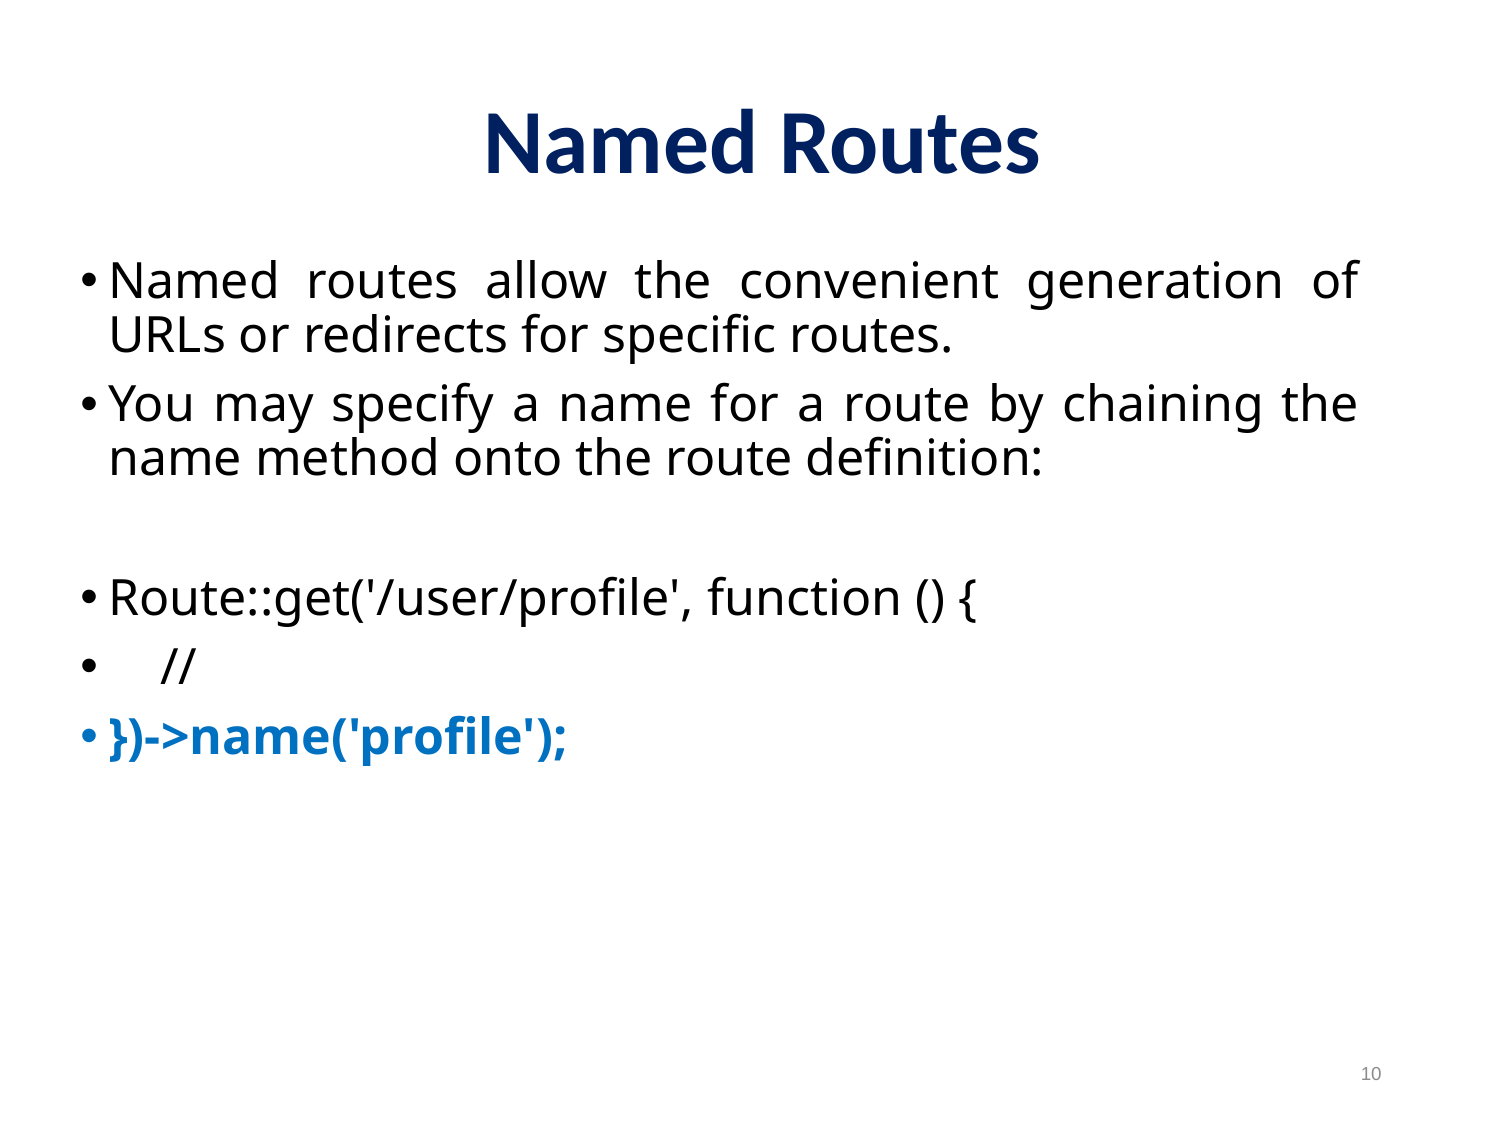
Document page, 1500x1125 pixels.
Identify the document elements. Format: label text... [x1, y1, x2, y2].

text_box Named Routes [99, 74, 1425, 200]
list Named routes allow the convenient generation of URLs or redirects for specific routes. You may specify a name for a route by chaining the name method onto the route definition: Route::get('/user/profile', function () { // })->name('profile'); [65, 247, 1375, 1073]
slide_number 10 [1059, 1042, 1397, 1103]
